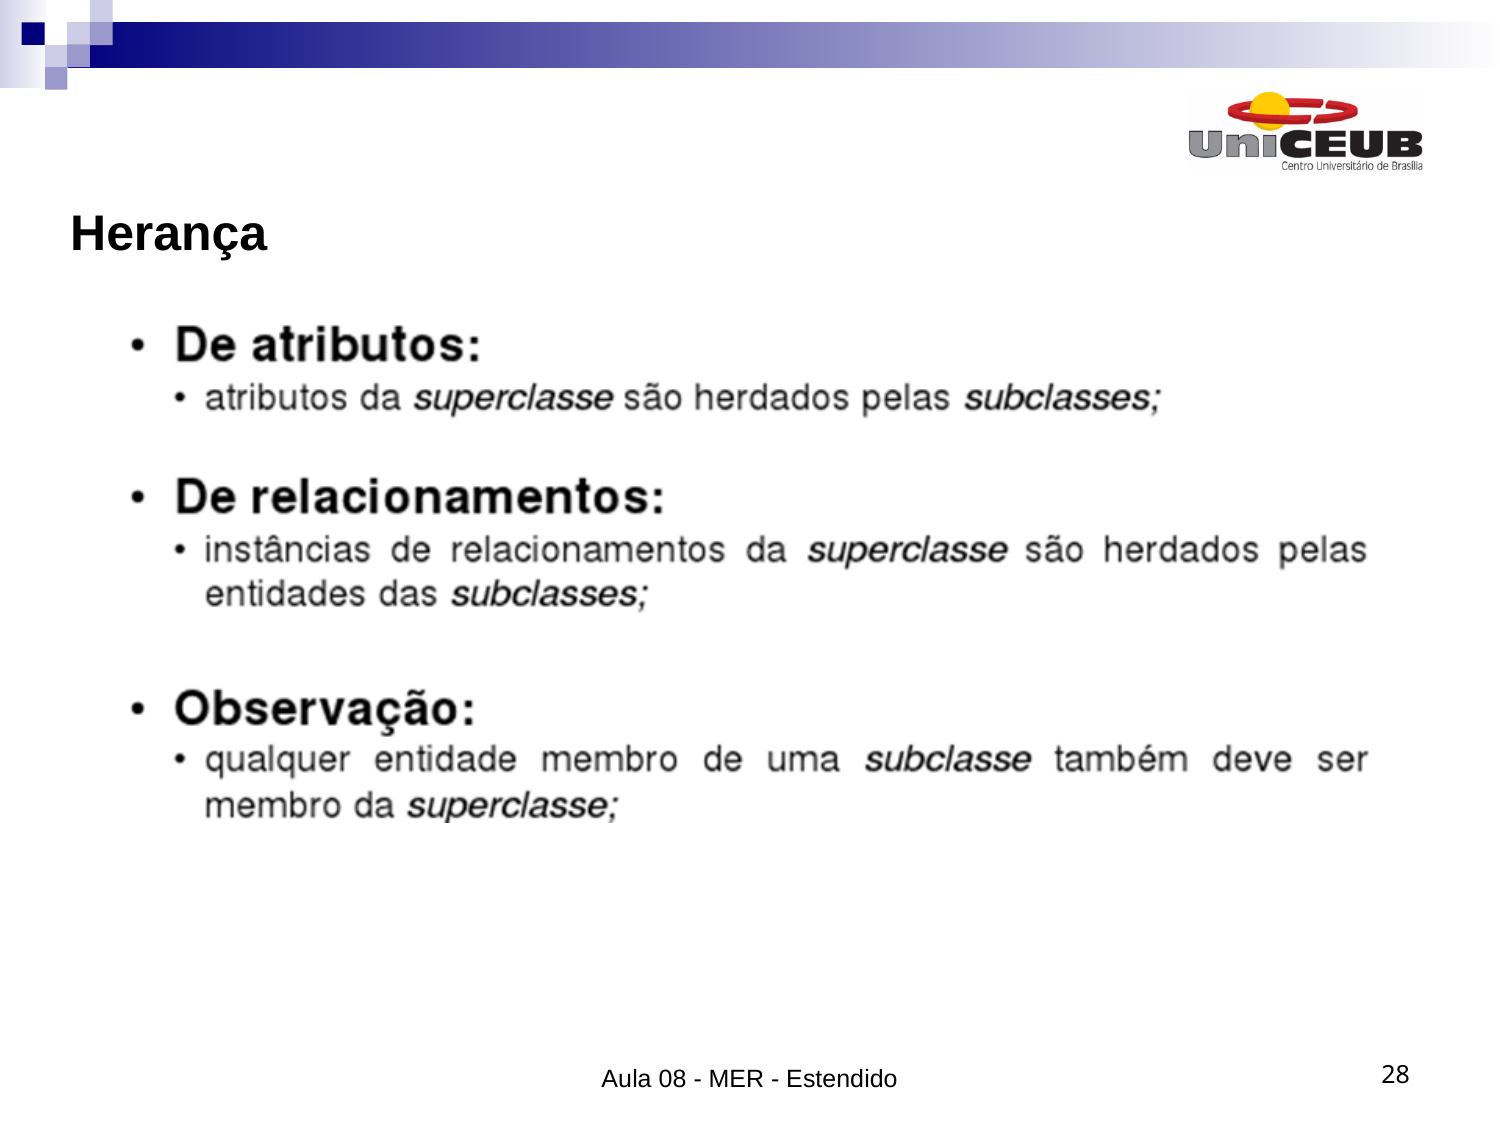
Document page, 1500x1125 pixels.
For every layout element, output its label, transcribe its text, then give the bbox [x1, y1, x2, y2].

picture [1186, 89, 1424, 172]
picture [98, 302, 1402, 823]
text_box ‹#› [1074, 1024, 1425, 1100]
title Herança [55, 171, 1455, 290]
text_box Aula 08 - MER - Estendido [512, 1024, 988, 1100]
